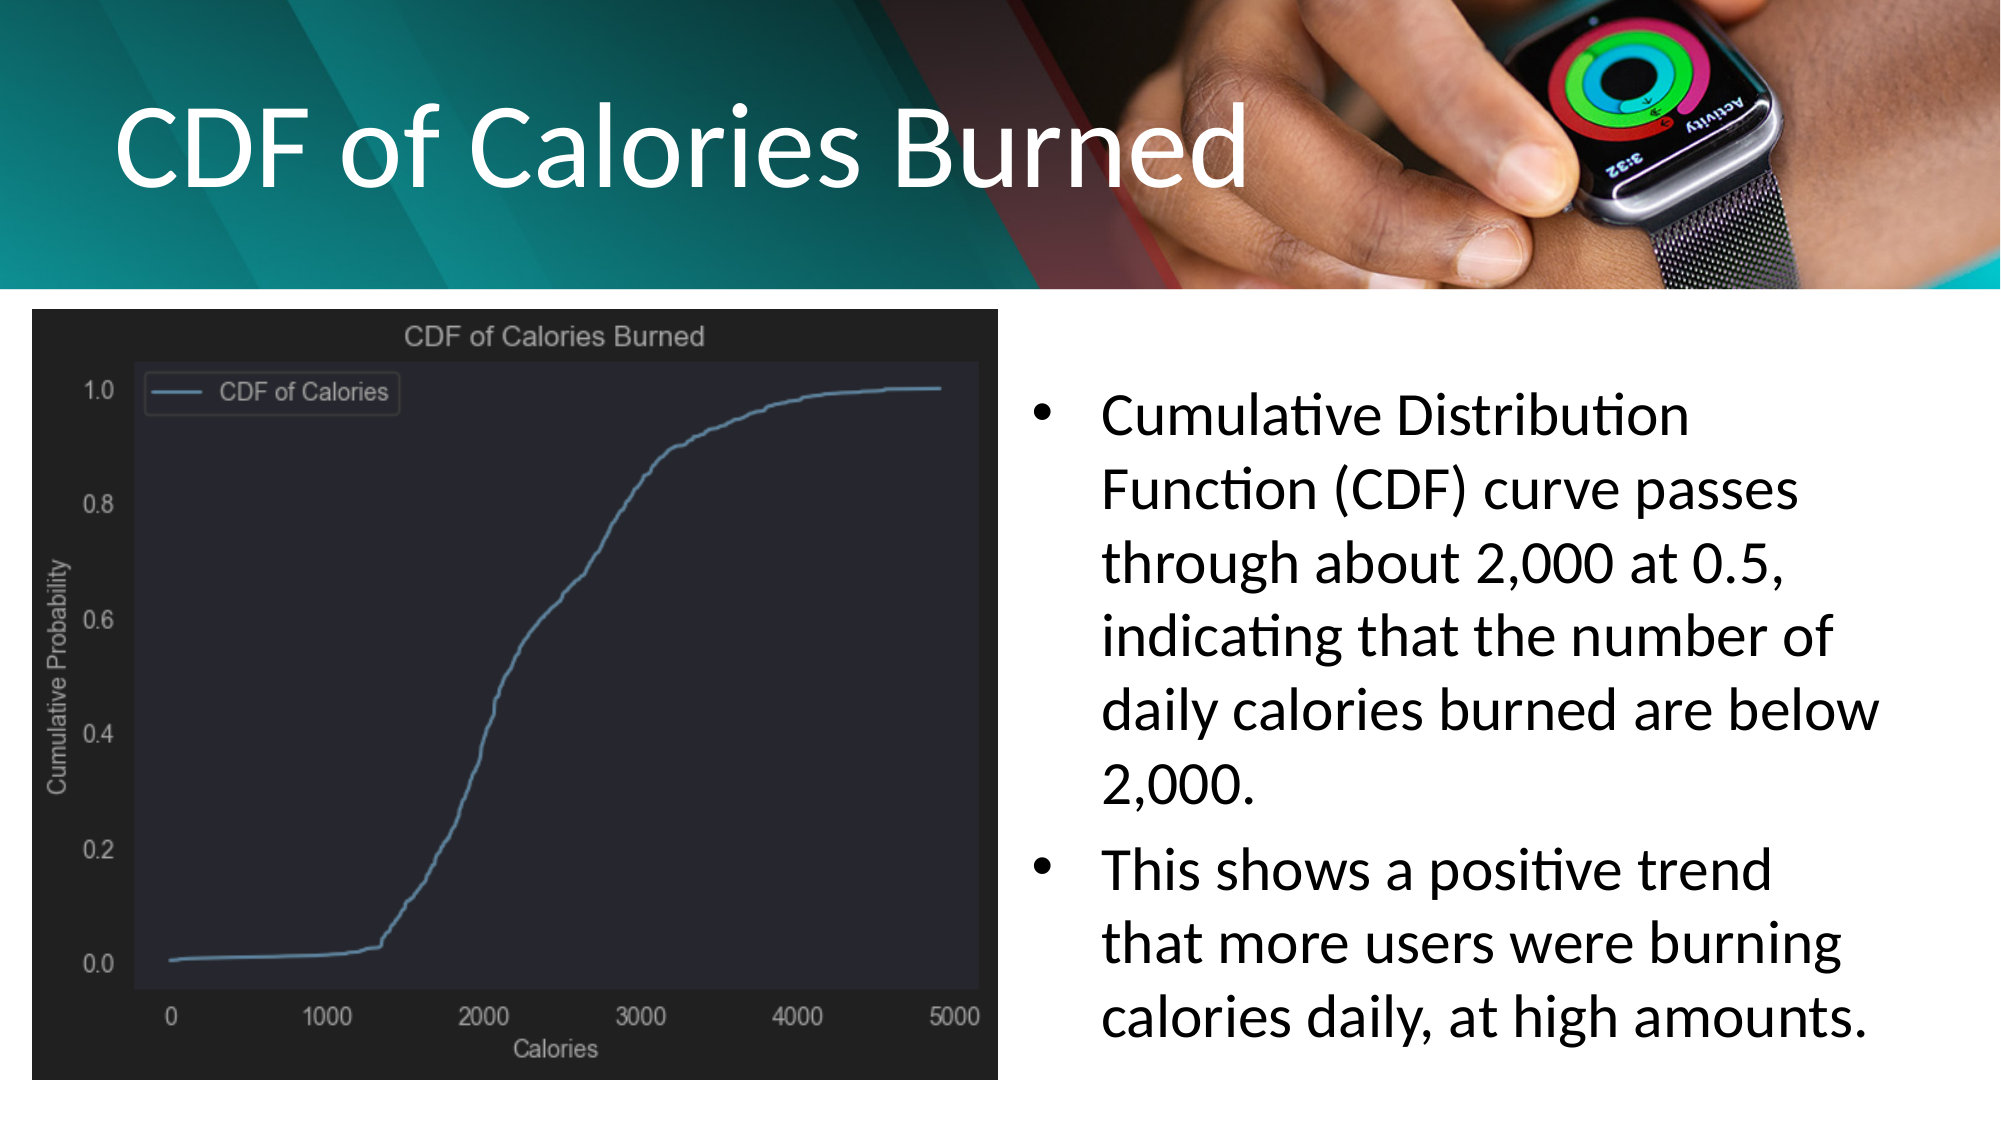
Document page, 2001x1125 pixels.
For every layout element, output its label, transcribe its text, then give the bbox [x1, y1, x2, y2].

title CDF of Calories Burned [99, 45, 1900, 233]
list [32, 309, 998, 1081]
list Cumulative Distribution Function (CDF) curve passes through about 2,000 at 0.5, indicating that the number of daily calories burned are below 2,000. This shows a positive trend that more users were burning calories daily, at high amounts. [1016, 366, 1900, 1110]
picture [0, 0, 2001, 1125]
